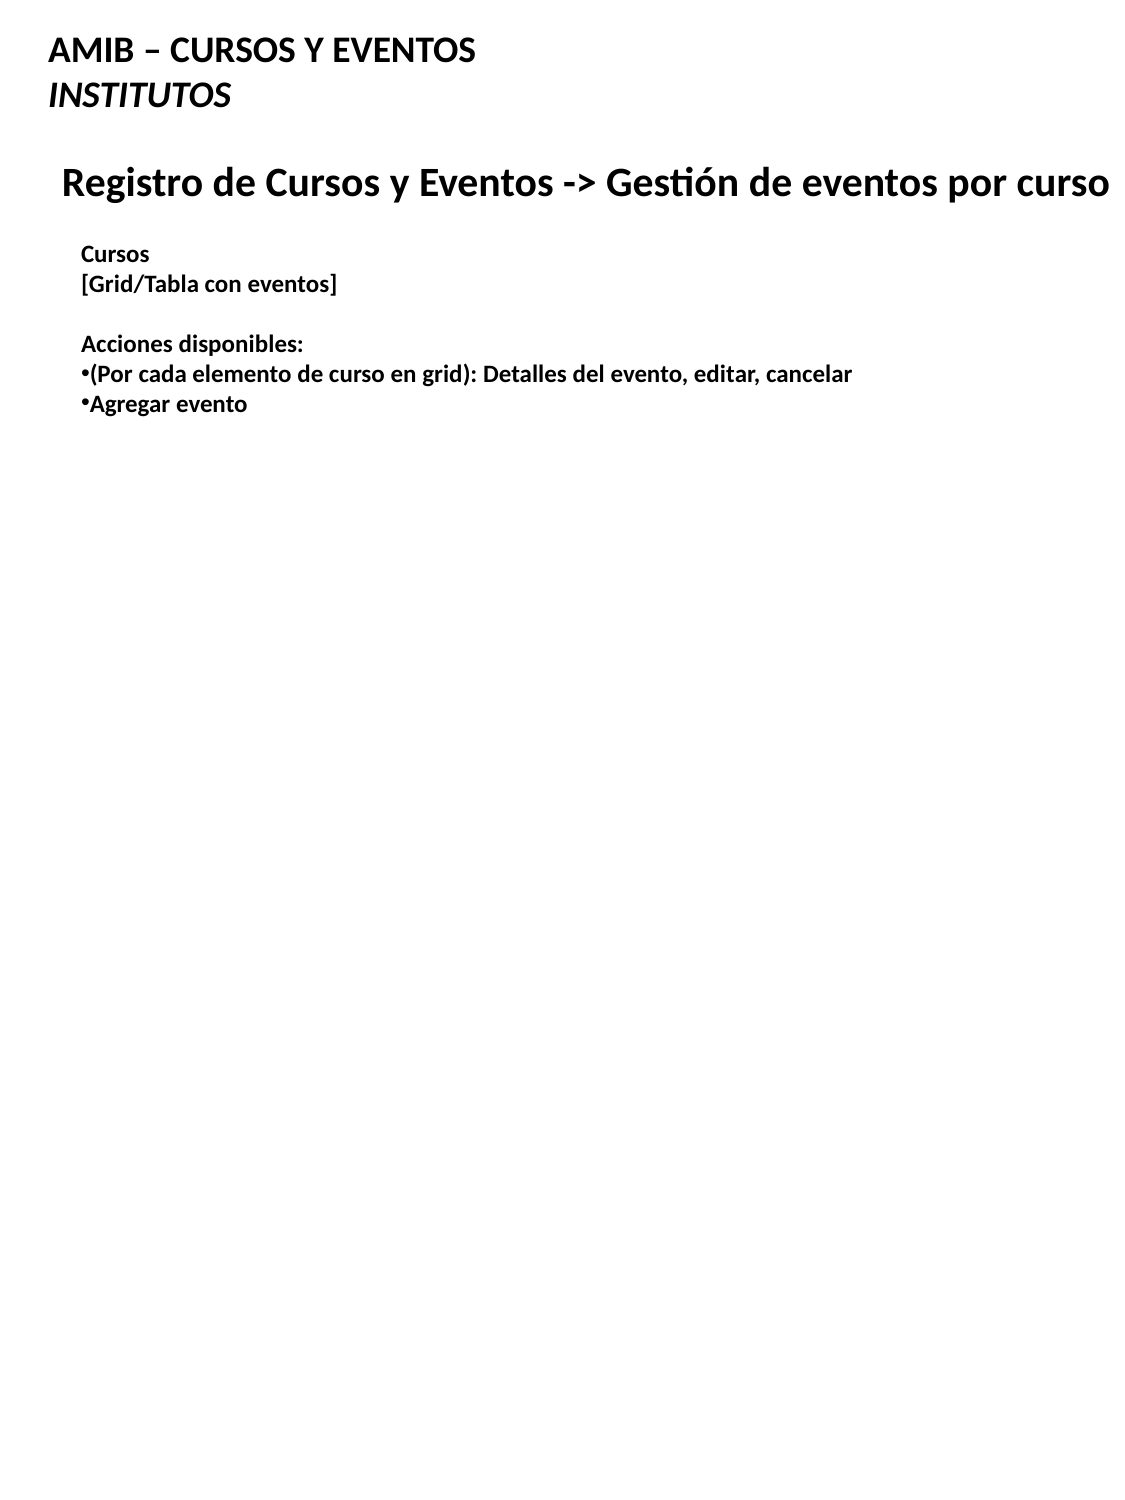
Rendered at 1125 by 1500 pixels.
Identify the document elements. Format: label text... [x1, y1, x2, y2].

text_box Registro de Cursos y Eventos -> Gestión de eventos por curso [47, 147, 1125, 213]
text_box Cursos [Grid/Tabla con eventos] Acciones disponibles: (Por cada elemento de curso en grid): Detalles del evento, editar, cancelar Agregar evento [66, 230, 1012, 455]
text_box AMIB – CURSOS Y EVENTOS INSTITUTOS [33, 17, 501, 123]
